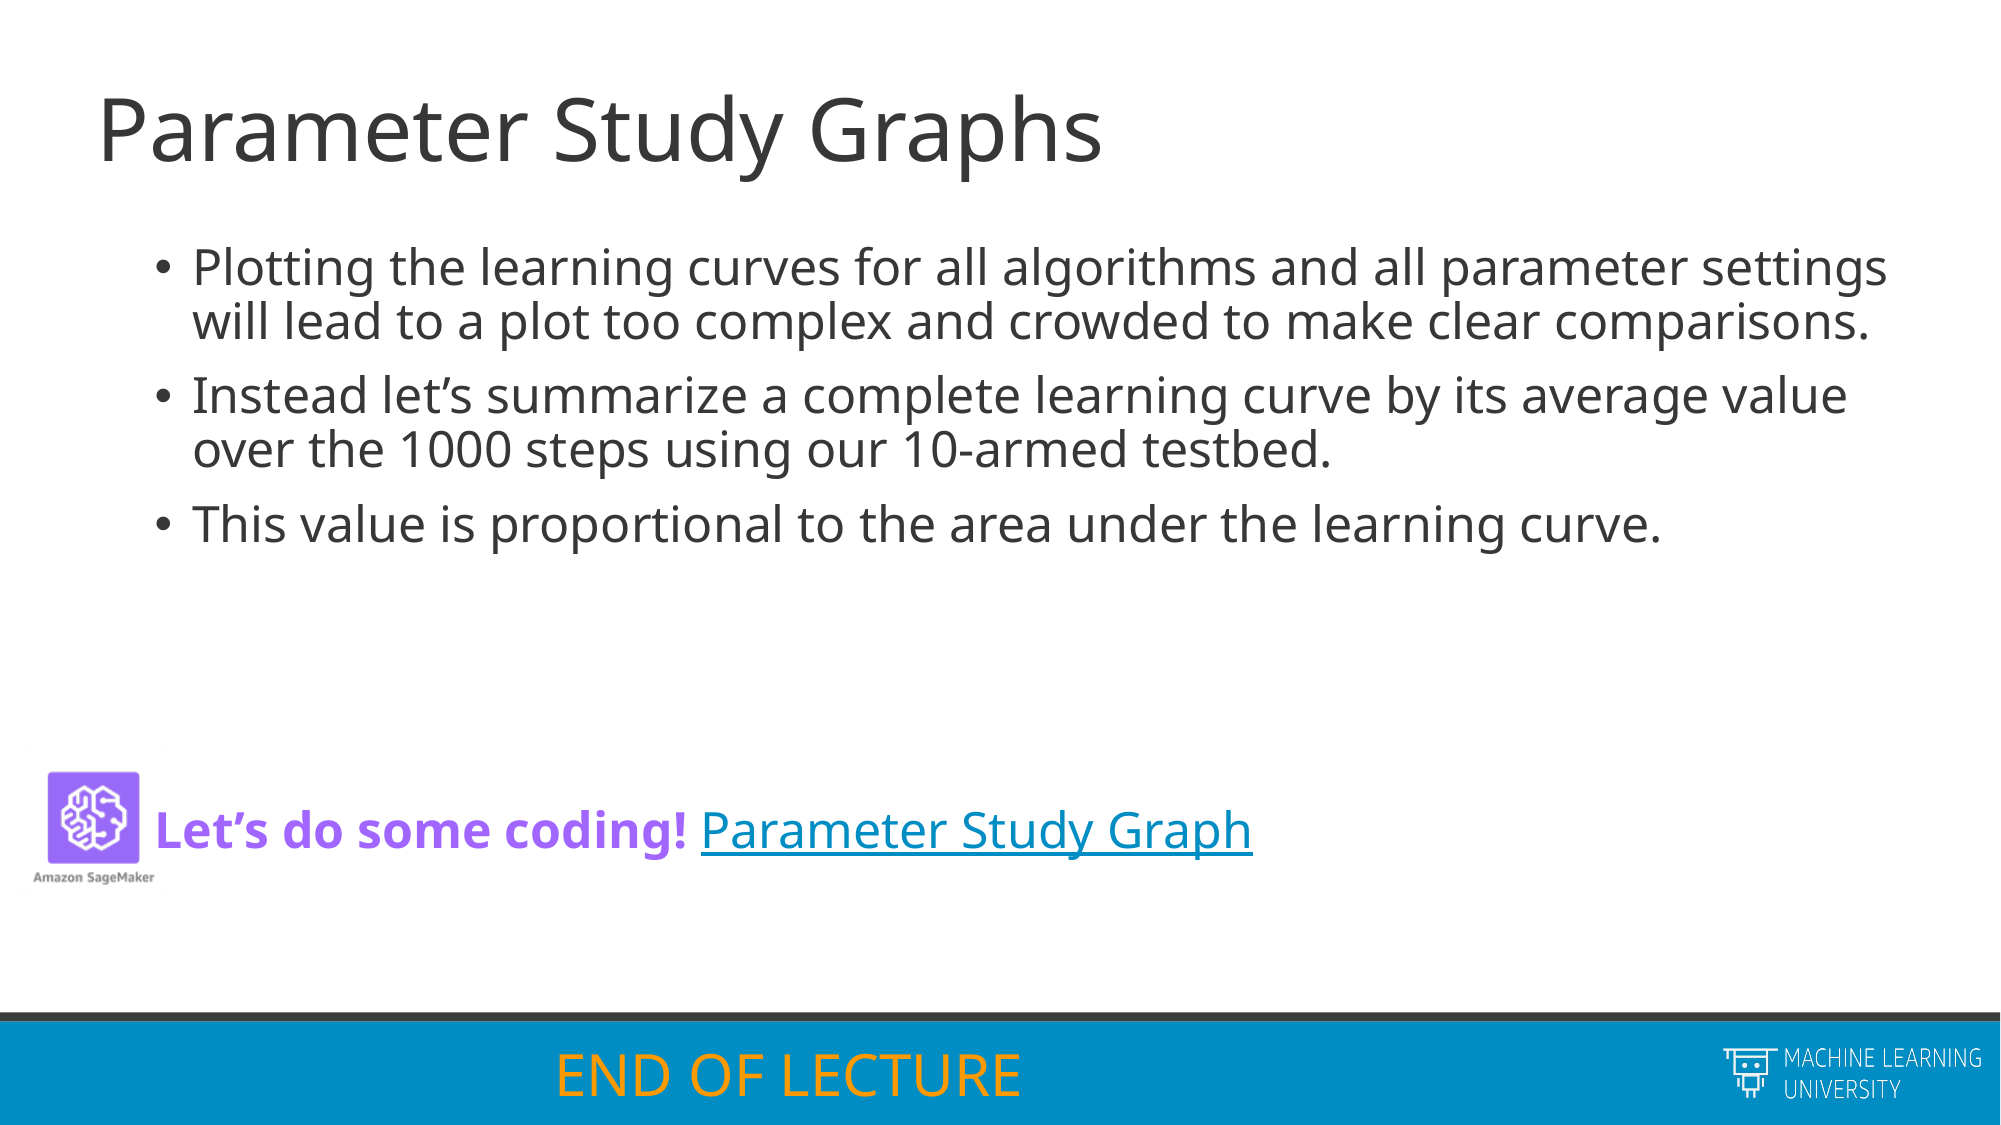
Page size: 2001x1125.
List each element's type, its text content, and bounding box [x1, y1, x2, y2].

title Parameter Study Graphs [81, 78, 1807, 242]
text_box END OF LECTURE [539, 1030, 1038, 1116]
picture [1724, 1049, 1777, 1097]
picture [22, 749, 166, 893]
list Plotting the learning curves for all algorithms and all parameter settings will lead to a plot too complex and crowded to make clear comparisons. Instead let’s summarize a complete learning curve by its average value over the 1000 steps using our 10-armed testbed. This value is proportional to the area under the learning curve. Let’s do some coding! Parameter Study Graph [139, 234, 1919, 1032]
